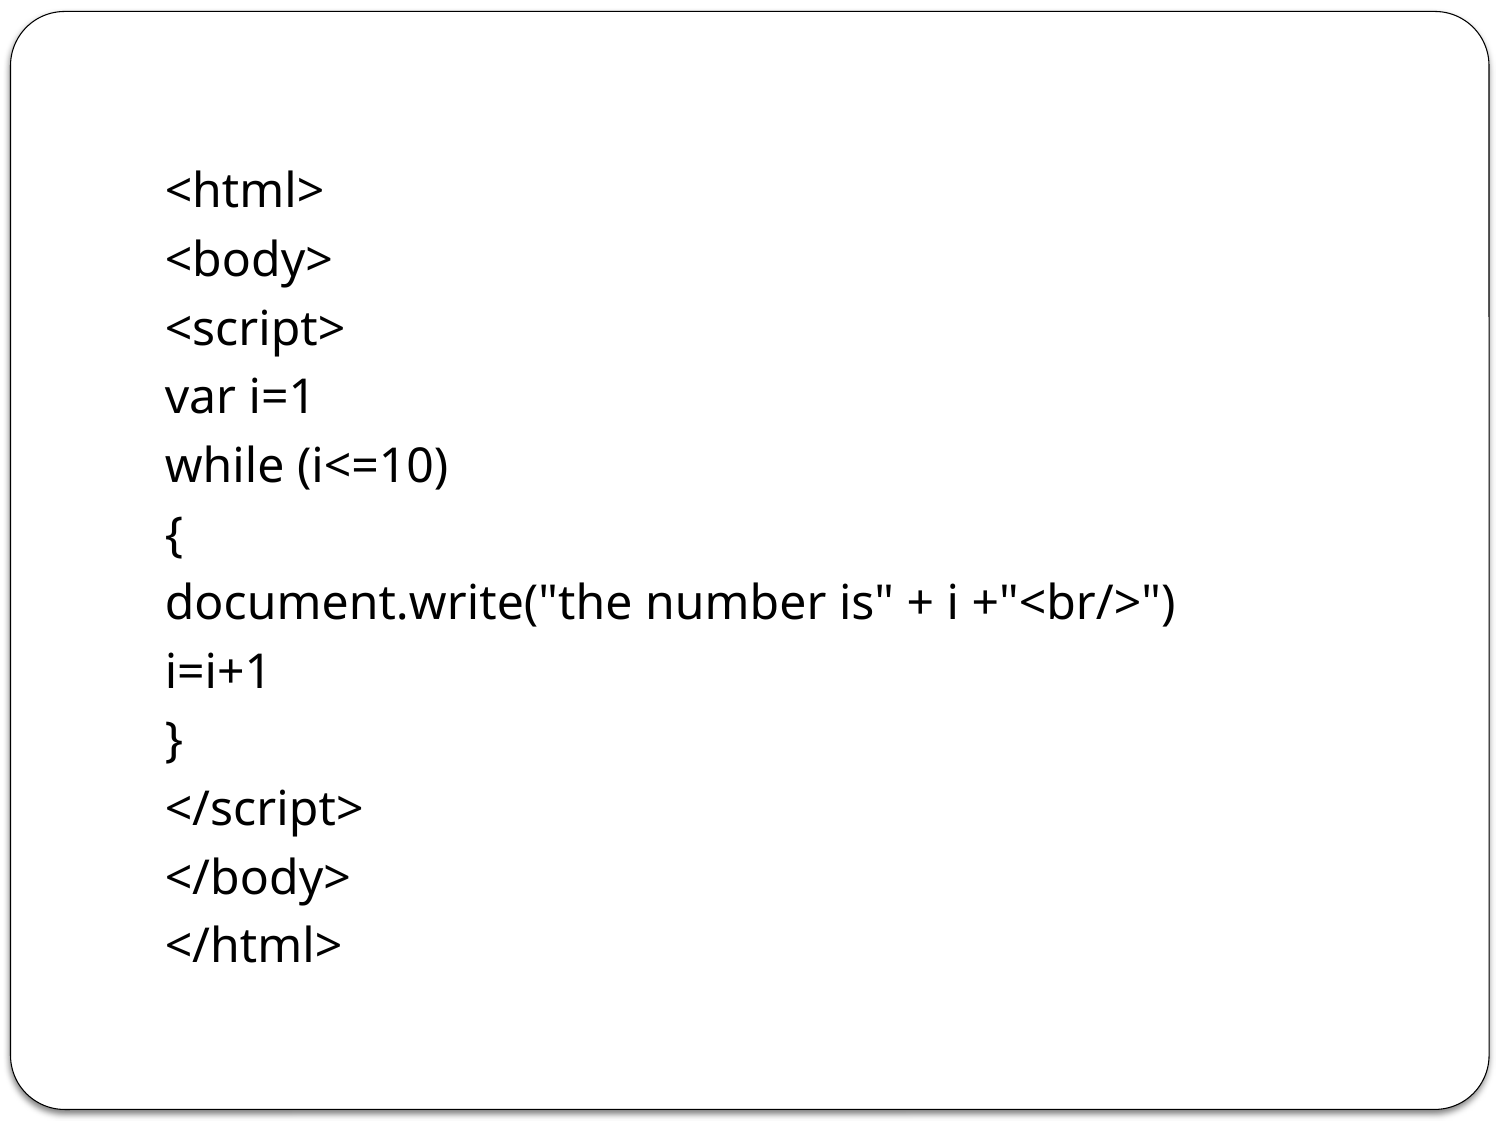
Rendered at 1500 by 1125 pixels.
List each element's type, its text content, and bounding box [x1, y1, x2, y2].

list <html> <body> <script> var i=1 while (i<=10) { document.write("the number is" + i +"<br/>") i=i+1 } </script> </body> </html> [150, 152, 1425, 988]
